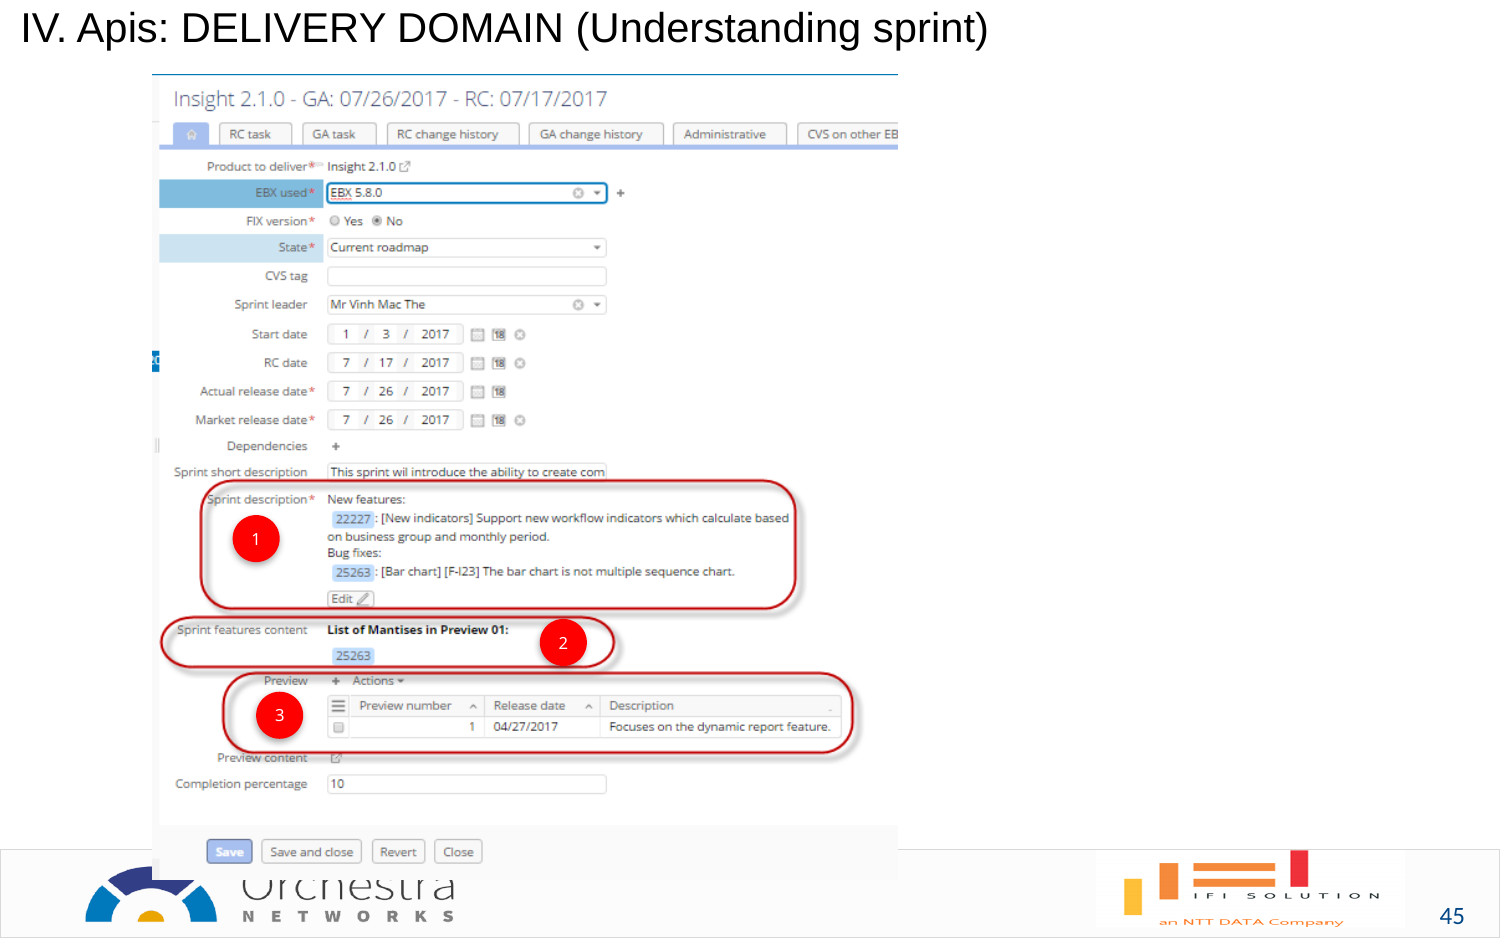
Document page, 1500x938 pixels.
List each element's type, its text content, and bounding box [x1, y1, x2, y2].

picture [58, 74, 898, 932]
title IV. Apis: DELIVERY DOMAIN (Understanding sprint) [5, 0, 1395, 170]
picture [1096, 850, 1405, 928]
